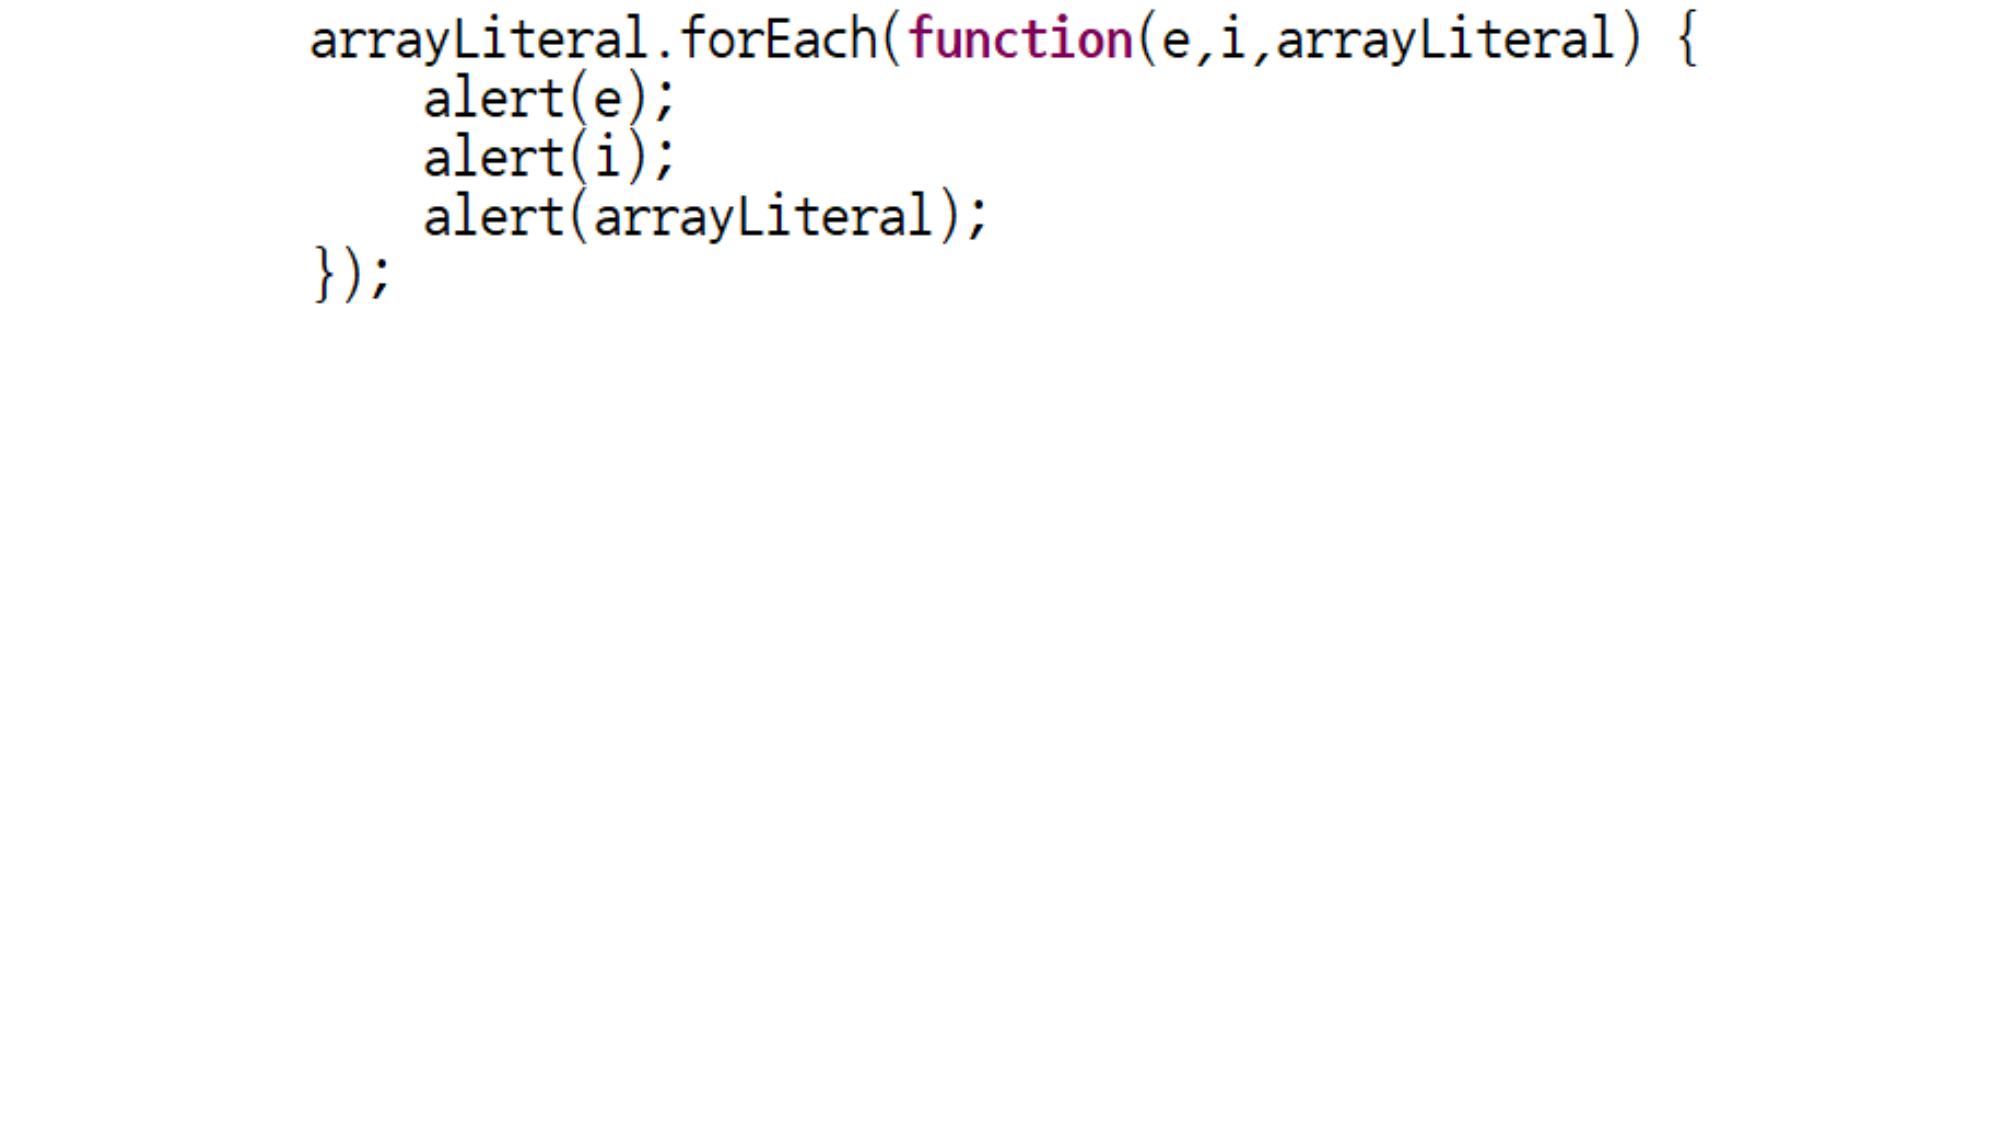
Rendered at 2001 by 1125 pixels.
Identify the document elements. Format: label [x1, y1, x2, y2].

picture [279, 0, 1720, 309]
